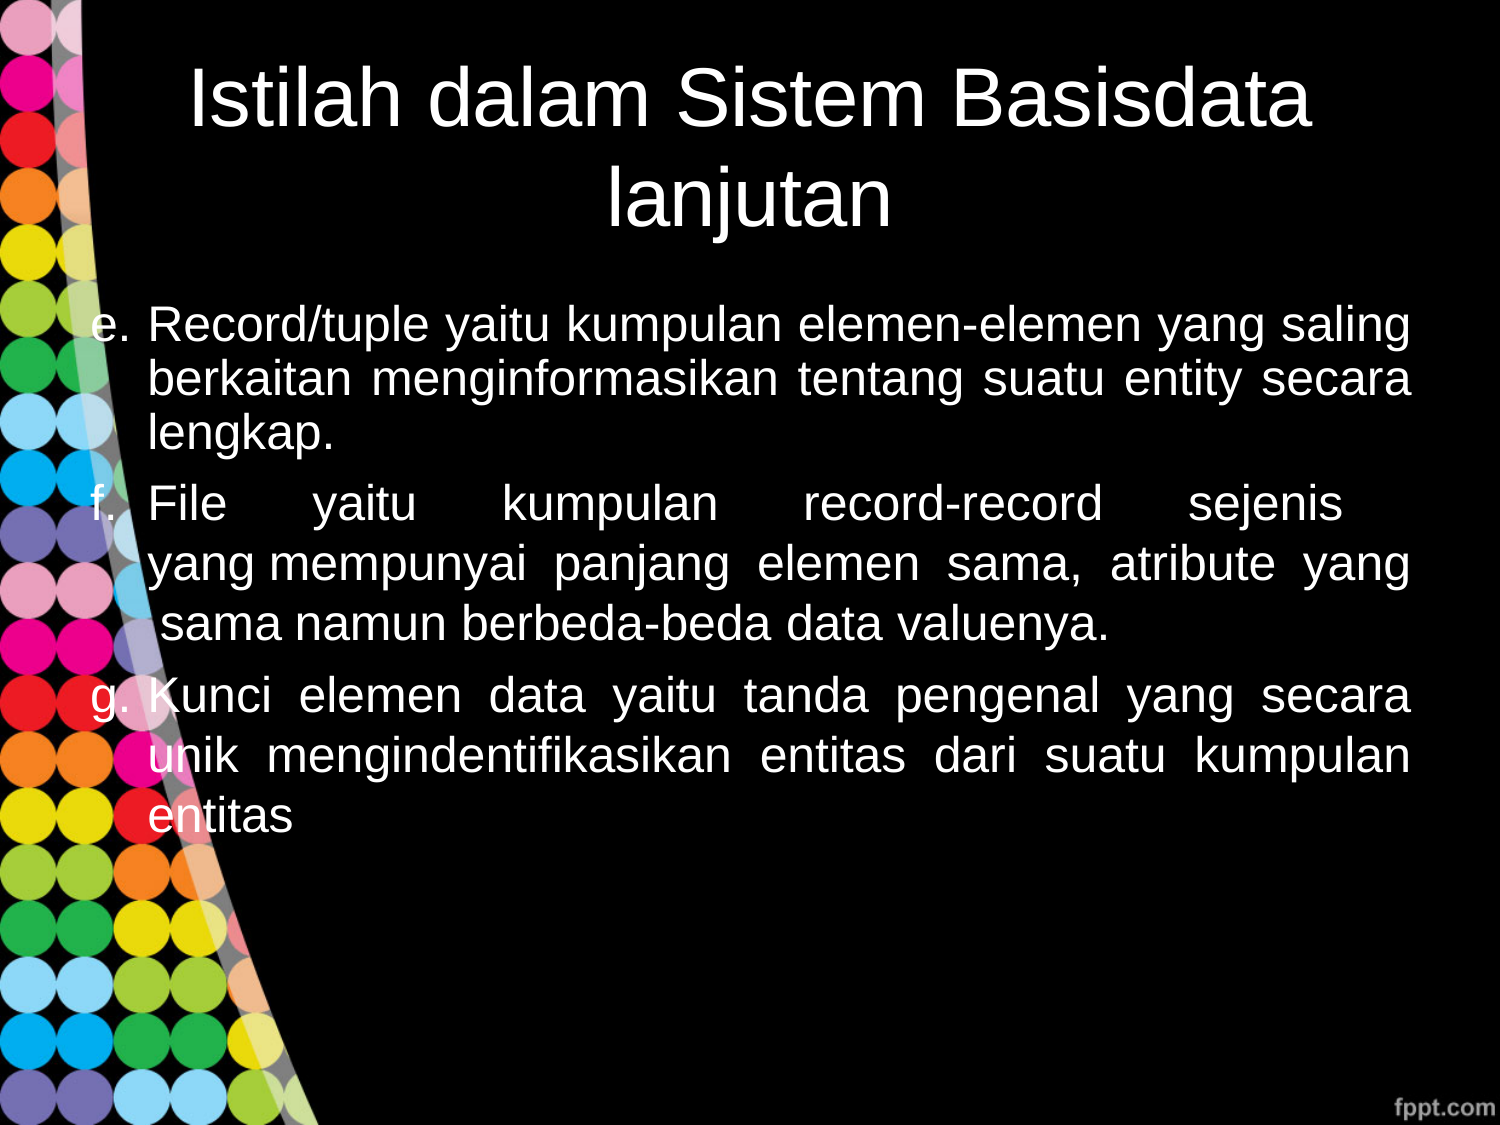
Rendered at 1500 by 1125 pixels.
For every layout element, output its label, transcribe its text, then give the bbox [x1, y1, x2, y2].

picture [0, 0, 1500, 1125]
text_box Record/tuple yaitu kumpulan elemen-elemen yang saling berkaitan menginformasikan tentang suatu entity secara lengkap. File yaitu kumpulan record-record sejenis yang mempunyai panjang elemen sama, atribute yang sama namun berbeda-beda data valuenya. Kunci elemen data yaitu tanda pengenal yang secara unik mengindentifikasikan entitas dari suatu kumpulan entitas [87, 297, 1413, 843]
title Istilah dalam Sistem Basisdata lanjutan [74, 34, 1426, 243]
